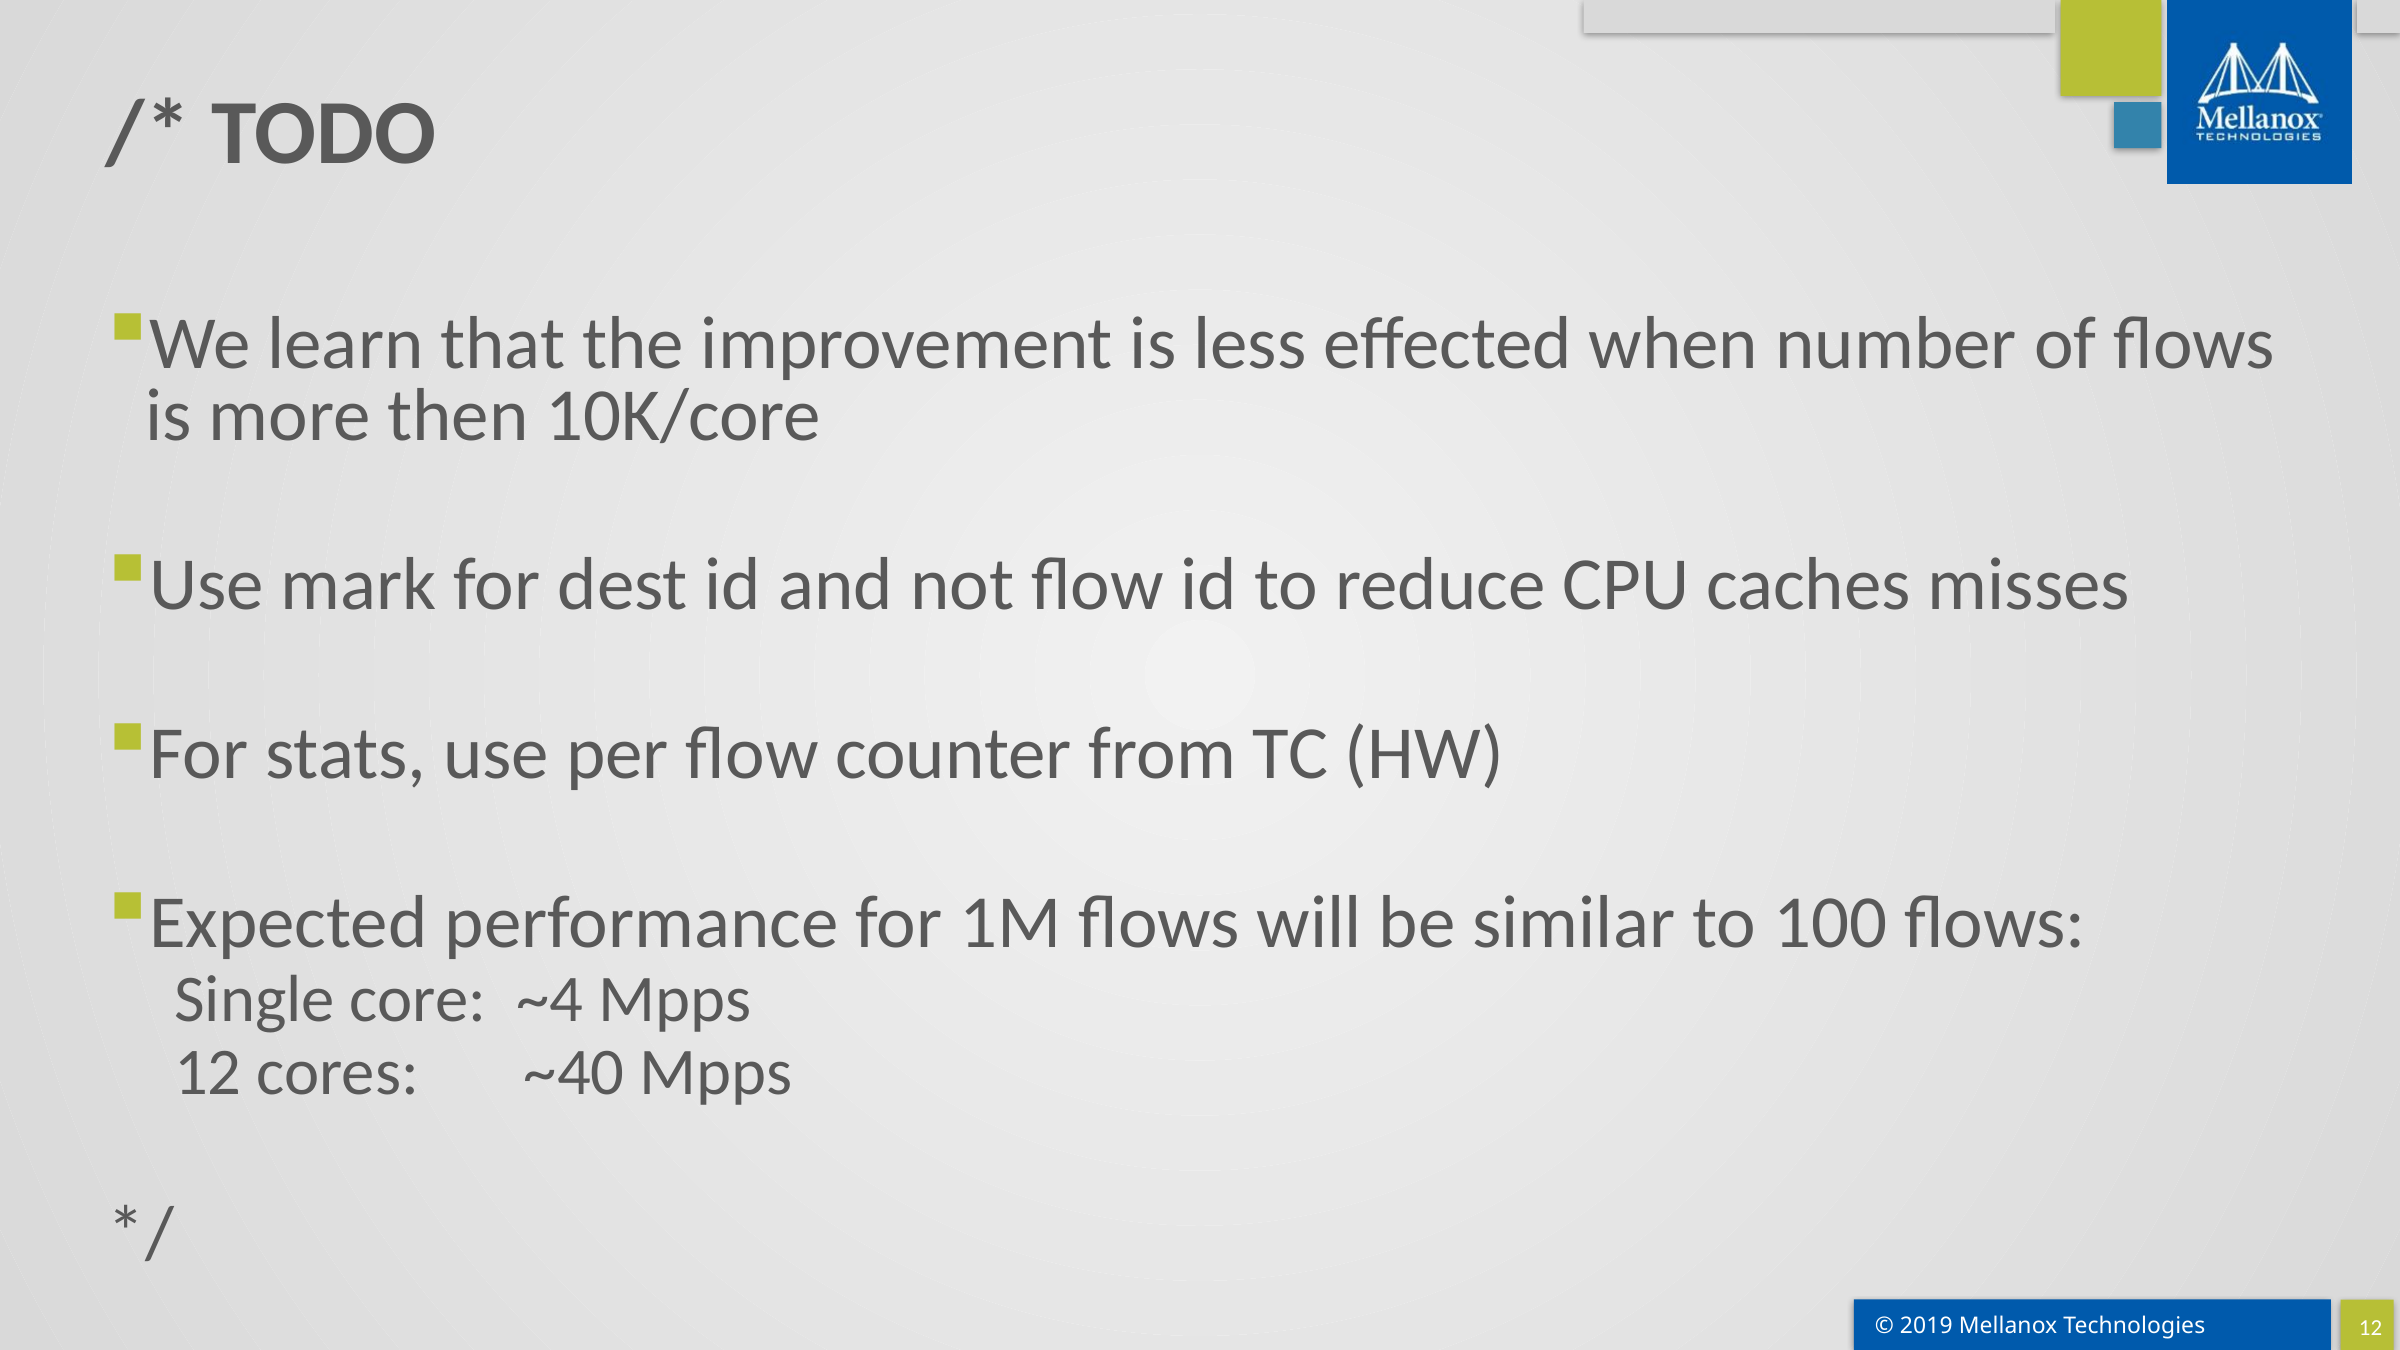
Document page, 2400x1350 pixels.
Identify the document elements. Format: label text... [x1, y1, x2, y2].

picture [2167, 0, 2352, 184]
list We learn that the improvement is less effected when number of flows is more then 10K/core Use mark for dest id and not flow id to reduce CPU caches misses For stats, use per flow counter from TC (HW) Expected performance for 1M flows will be similar to 100 flows: Single core: ~4 Mpps 12 cores: ~40 Mpps */ [93, 303, 2298, 1254]
title /* TODO [91, 80, 2047, 189]
